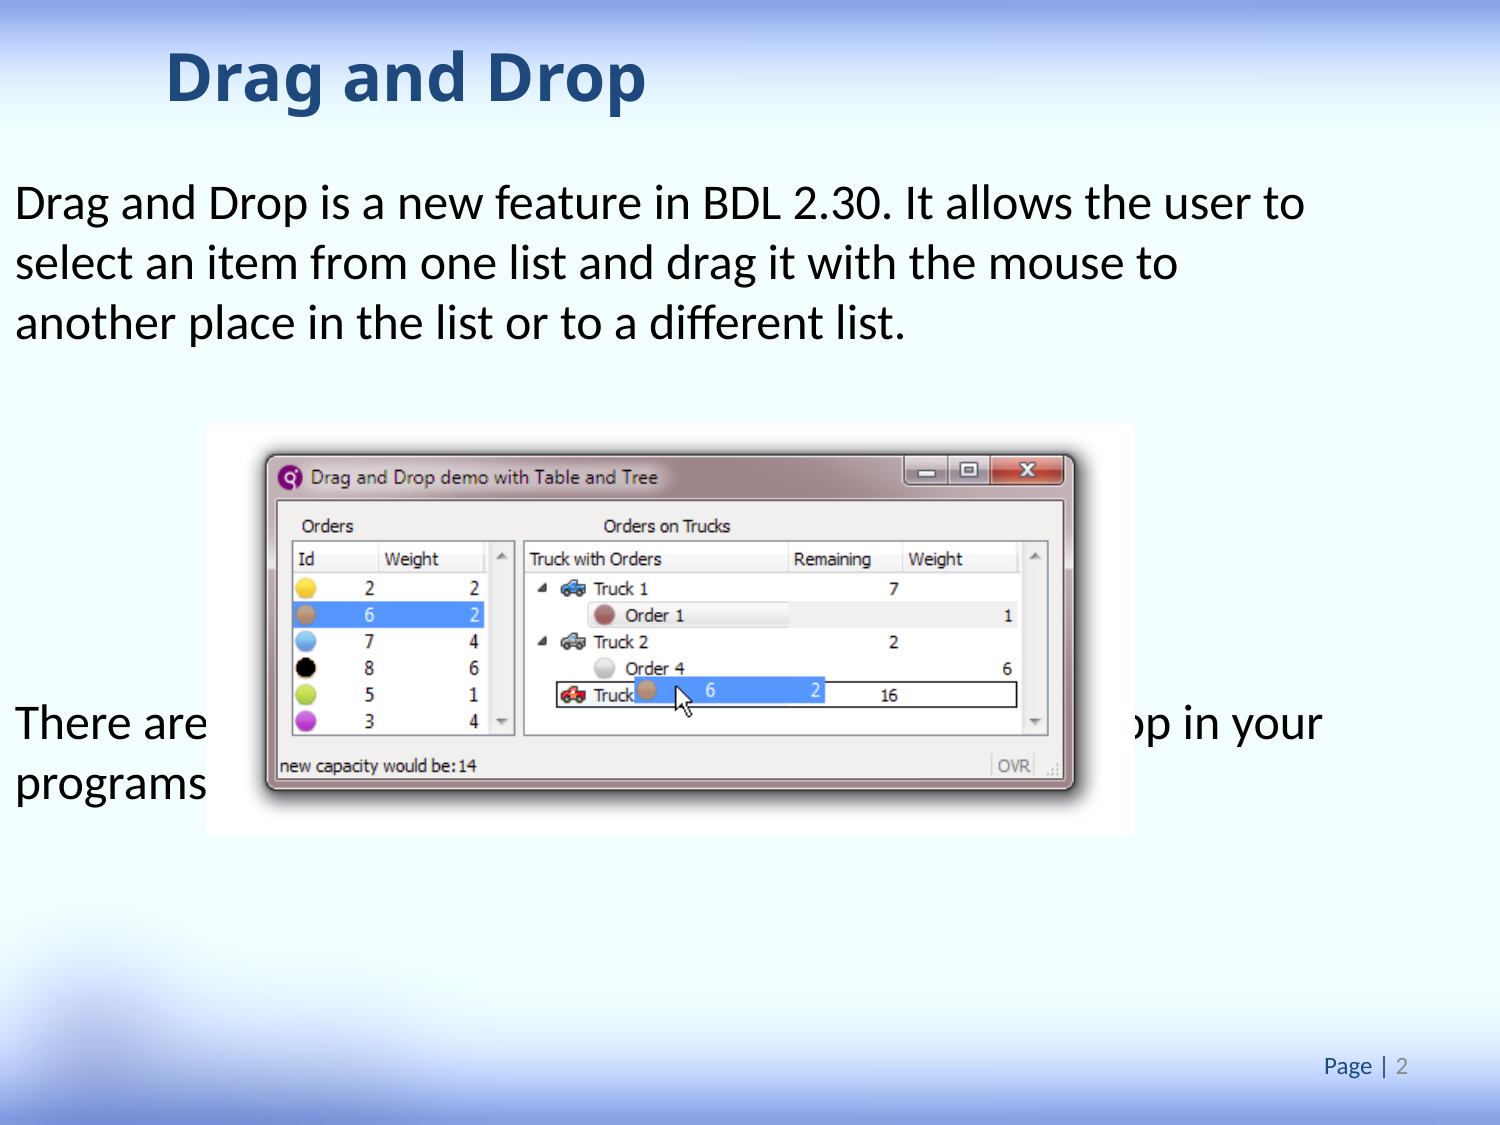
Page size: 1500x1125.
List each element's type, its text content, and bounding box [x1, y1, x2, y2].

list Drag and Drop is a new feature in BDL 2.30. It allows the user to select an item from one list and drag it with the mouse to another place in the list or to a different list. There are several ways you can implement drag and drop in your programs. [0, 162, 1350, 974]
picture [206, 422, 1135, 835]
text_box Drag and Drop [149, 27, 1376, 163]
picture [0, 0, 1500, 1125]
